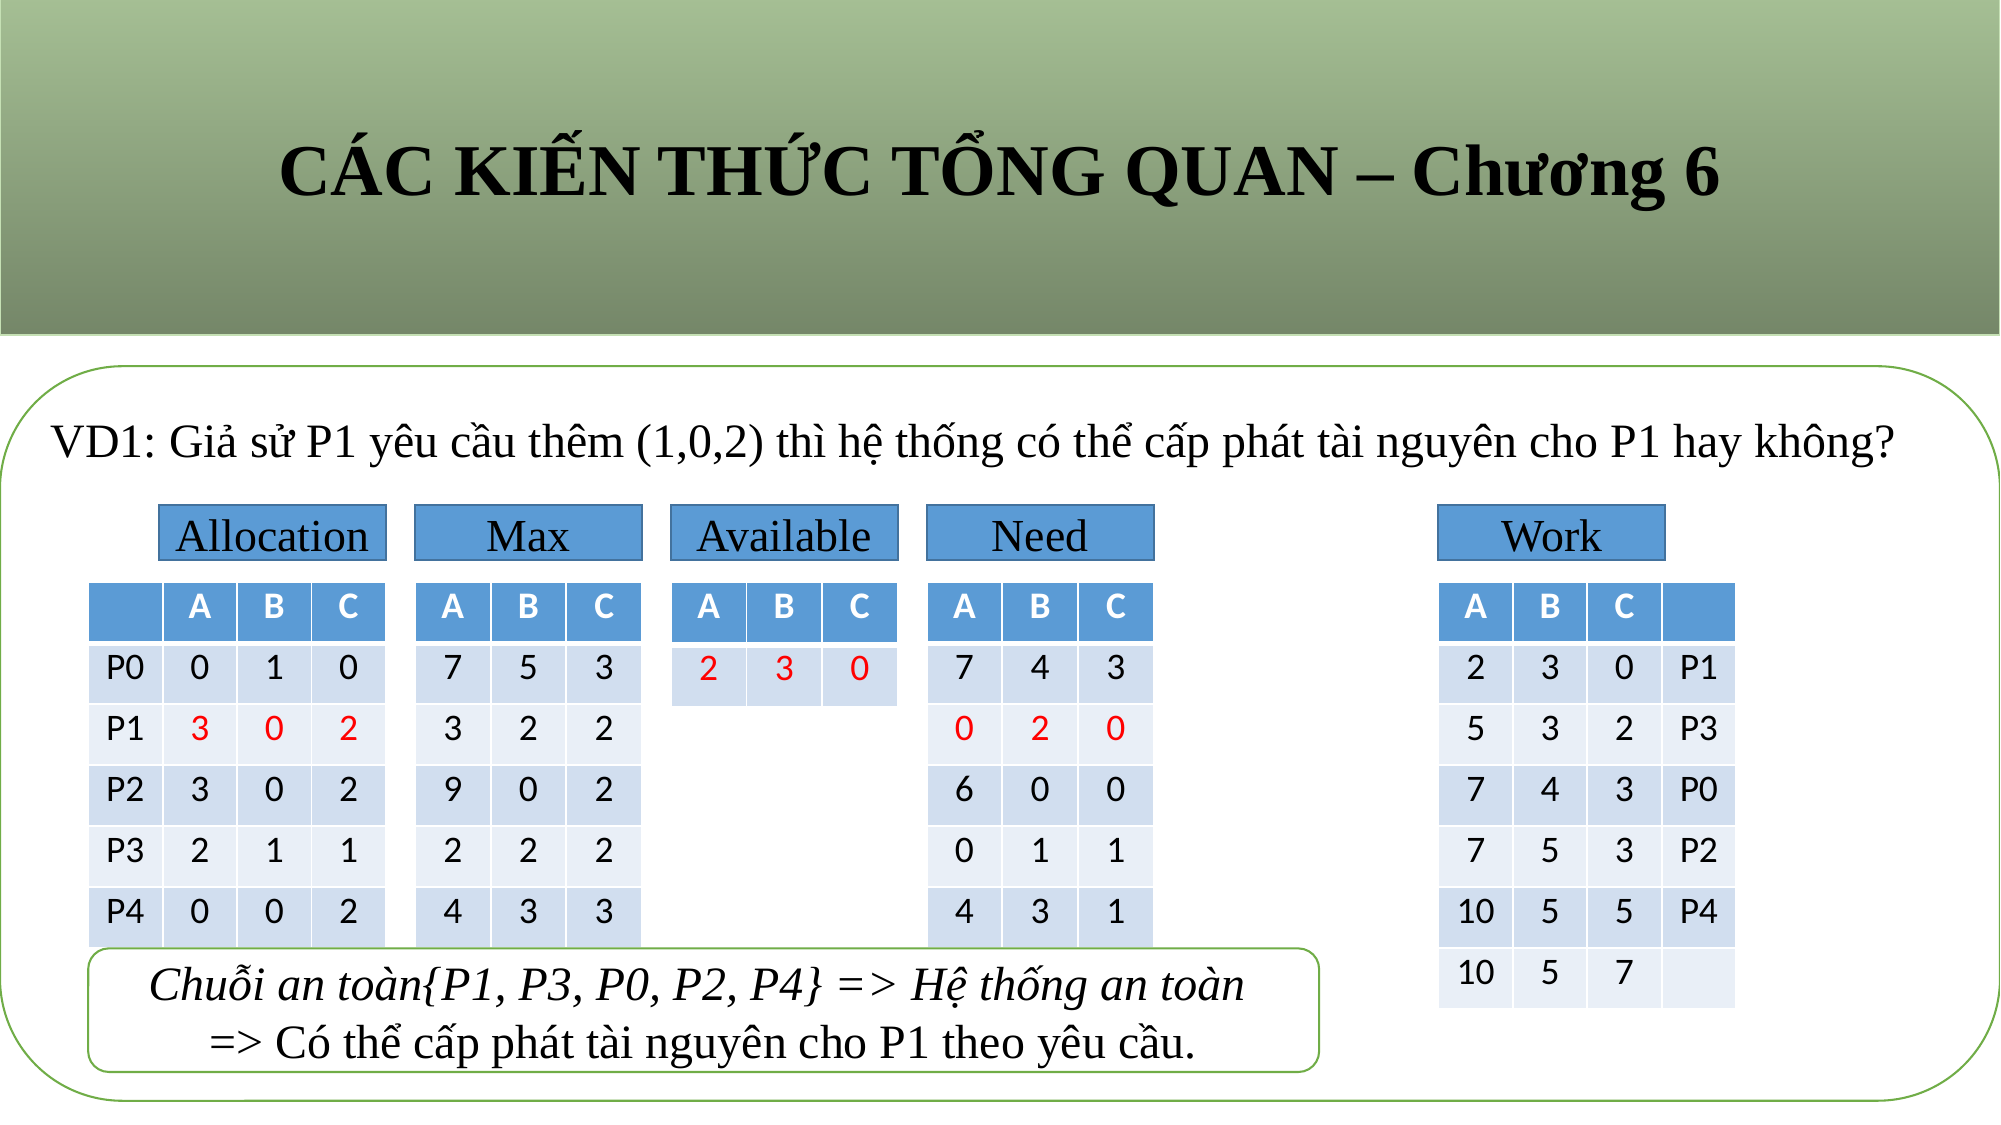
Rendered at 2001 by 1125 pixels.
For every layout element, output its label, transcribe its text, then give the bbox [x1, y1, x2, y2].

table_cell P2 [1663, 827, 1735, 886]
table_cell 3 [164, 766, 236, 825]
table_header B [492, 583, 565, 641]
table_header C [567, 583, 641, 641]
table_cell P4 [89, 888, 162, 947]
table_cell 1 [238, 646, 311, 703]
table_cell 1 [1079, 888, 1153, 947]
table_cell 4 [1514, 766, 1586, 825]
table_cell 2 [1588, 705, 1661, 764]
table_cell P3 [89, 827, 162, 886]
table_cell 2 [312, 888, 385, 947]
table_cell 3 [1514, 705, 1586, 764]
table_cell 7 [1588, 949, 1661, 1008]
table_cell 3 [1588, 827, 1661, 886]
text_box Allocation [158, 504, 387, 561]
table_cell 1 [1003, 827, 1077, 886]
table_cell 7 [1439, 766, 1512, 825]
table_cell 10 [1439, 949, 1512, 1008]
table_header B [1003, 583, 1077, 641]
table_cell P0 [1663, 766, 1735, 825]
table_cell P2 [89, 766, 162, 825]
table_cell 3 [567, 888, 641, 947]
table_cell 0 [1079, 705, 1153, 764]
table_header [1663, 583, 1735, 641]
table_cell 3 [1514, 646, 1586, 703]
text_box Available [670, 504, 899, 561]
table_cell 4 [1003, 646, 1077, 703]
table_cell 3 [416, 705, 490, 764]
table_cell 3 [1079, 646, 1153, 703]
table_cell 0 [1588, 646, 1661, 703]
text_box CÁC KIẾN THỨC TỔNG QUAN – Chương 6 [0, 0, 2000, 336]
table_cell 3 [567, 646, 641, 703]
table_cell 2 [1003, 705, 1077, 764]
table_header A [1439, 583, 1512, 641]
table_cell 7 [416, 646, 490, 703]
table_cell 5 [492, 646, 565, 703]
table_cell 2 [1439, 646, 1512, 703]
table_header C [823, 583, 897, 642]
table_header B [1514, 583, 1586, 641]
table_cell 2 [567, 766, 641, 825]
text_box Need [926, 504, 1155, 561]
table_cell 0 [164, 888, 236, 947]
text_box Chuỗi an toàn{P1, P3, P0, P2, P4} => Hệ thống an toàn => Có thể cấp phát tài nguyên cho P1 theo yêu cầu. [87, 947, 1321, 1074]
table_cell 1 [238, 827, 311, 886]
table_cell 9 [416, 766, 490, 825]
table_cell 0 [928, 827, 1001, 886]
table_cell 5 [1514, 827, 1586, 886]
table_cell 10 [1439, 888, 1512, 947]
table_cell 4 [928, 888, 1001, 947]
table_cell 7 [928, 646, 1001, 703]
table_cell 1 [1079, 827, 1153, 886]
table_cell 2 [492, 827, 565, 886]
table_cell 0 [238, 766, 311, 825]
table_cell 0 [492, 766, 565, 825]
table_cell 3 [164, 705, 236, 764]
table_cell 5 [1514, 888, 1586, 947]
table_cell 0 [1003, 766, 1077, 825]
table_cell 2 [416, 827, 490, 886]
table_cell P1 [1663, 646, 1735, 703]
table_header A [928, 583, 1001, 641]
table_header A [672, 583, 746, 642]
table_cell 3 [1588, 766, 1661, 825]
table_cell P4 [1663, 888, 1735, 947]
table_cell 0 [238, 705, 311, 764]
table_cell 2 [567, 705, 641, 764]
table_cell 2 [164, 827, 236, 886]
table_header C [1079, 583, 1153, 641]
table_cell 0 [1079, 766, 1153, 825]
table_cell 3 [492, 888, 565, 947]
table_cell 0 [928, 705, 1001, 764]
table_cell 5 [1588, 888, 1661, 947]
table_header C [1588, 583, 1661, 641]
table_cell 5 [1439, 705, 1512, 764]
table_cell 6 [928, 766, 1001, 825]
table_cell P1 [89, 705, 162, 764]
table_cell 0 [238, 888, 311, 947]
table_cell 0 [312, 646, 385, 703]
table_cell P3 [1663, 705, 1735, 764]
table_cell 3 [747, 648, 821, 706]
table_cell 0 [823, 648, 897, 706]
table_cell 2 [672, 648, 746, 706]
text_box Max [414, 504, 643, 561]
table_cell 2 [492, 705, 565, 764]
table_cell P0 [89, 646, 162, 703]
text_box VD1: Giả sử P1 yêu cầu thêm (1,0,2) thì hệ thống có thể cấp phát tài nguyên cho P1 hay không? [0, 365, 2000, 1102]
table_header B [238, 583, 311, 641]
table_cell 2 [312, 766, 385, 825]
table_cell 7 [1439, 827, 1512, 886]
text_box Work [1437, 504, 1666, 561]
table_header A [164, 583, 236, 641]
table_cell 4 [416, 888, 490, 947]
table_cell 2 [312, 705, 385, 764]
table_cell 0 [164, 646, 236, 703]
table_header C [312, 583, 385, 641]
table_header [89, 583, 162, 641]
table_cell [1663, 949, 1735, 1008]
table_cell 2 [567, 827, 641, 886]
table_header A [416, 583, 490, 641]
table_cell 3 [1003, 888, 1077, 947]
table_cell 1 [312, 827, 385, 886]
table_header B [747, 583, 821, 642]
table_cell 5 [1514, 949, 1586, 1008]
